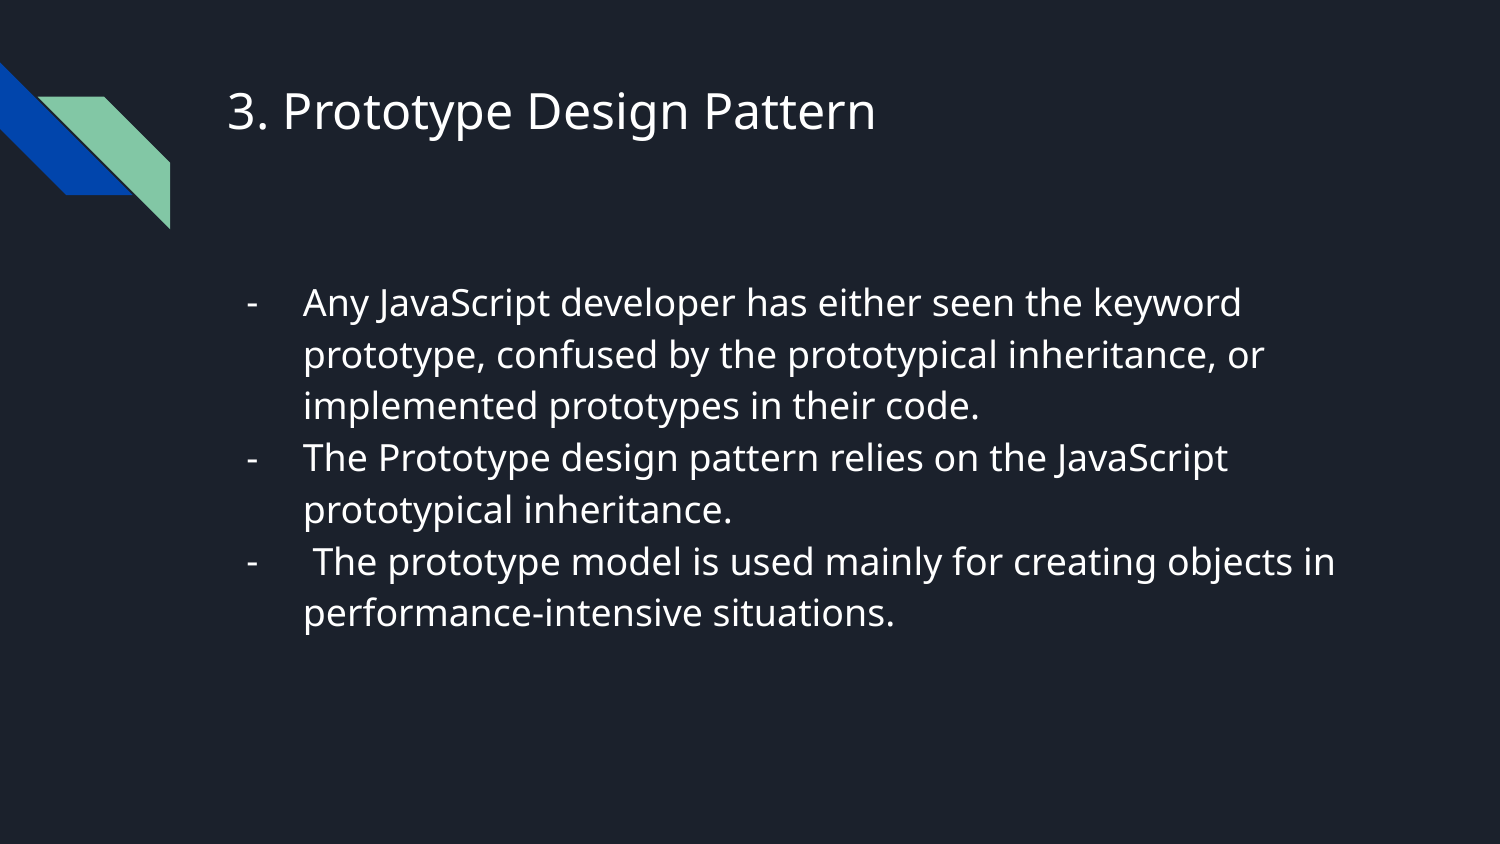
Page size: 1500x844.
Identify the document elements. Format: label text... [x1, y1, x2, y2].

title 3. Prototype Design Pattern [212, 64, 1368, 215]
list Any JavaScript developer has either seen the keyword prototype, confused by the prototypical inheritance, or implemented prototypes in their code. The Prototype design pattern relies on the JavaScript prototypical inheritance. The prototype model is used mainly for creating objects in performance-intensive situations. [212, 257, 1368, 735]
